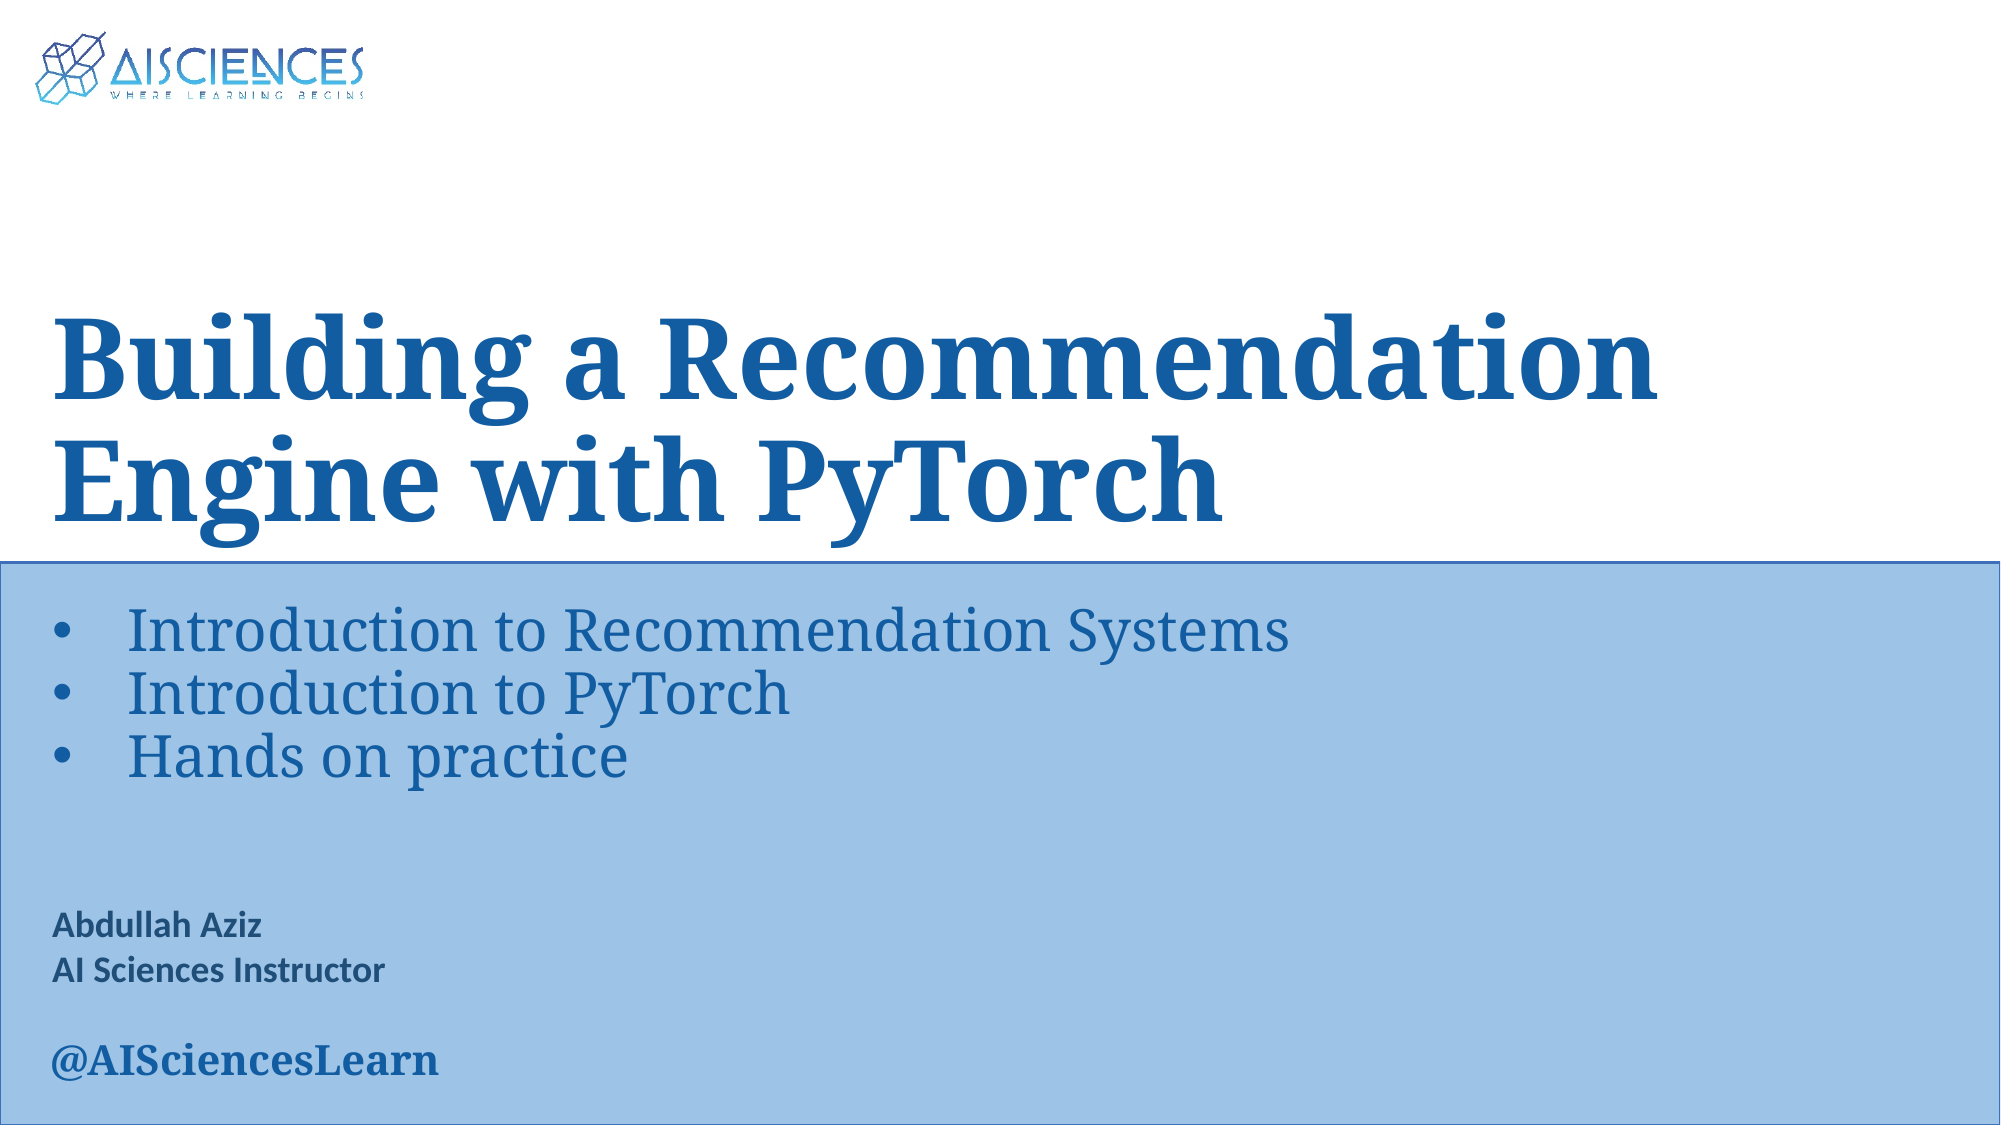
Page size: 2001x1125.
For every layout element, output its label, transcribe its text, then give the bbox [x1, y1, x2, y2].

picture [35, 31, 363, 105]
text_box Introduction to Recommendation Systems Introduction to PyTorch Hands on practice [37, 593, 1742, 880]
text_box Abdullah Aziz AI Sciences Instructor [36, 892, 499, 998]
text_box Building a Recommendation Engine with PyTorch [37, 295, 1830, 563]
